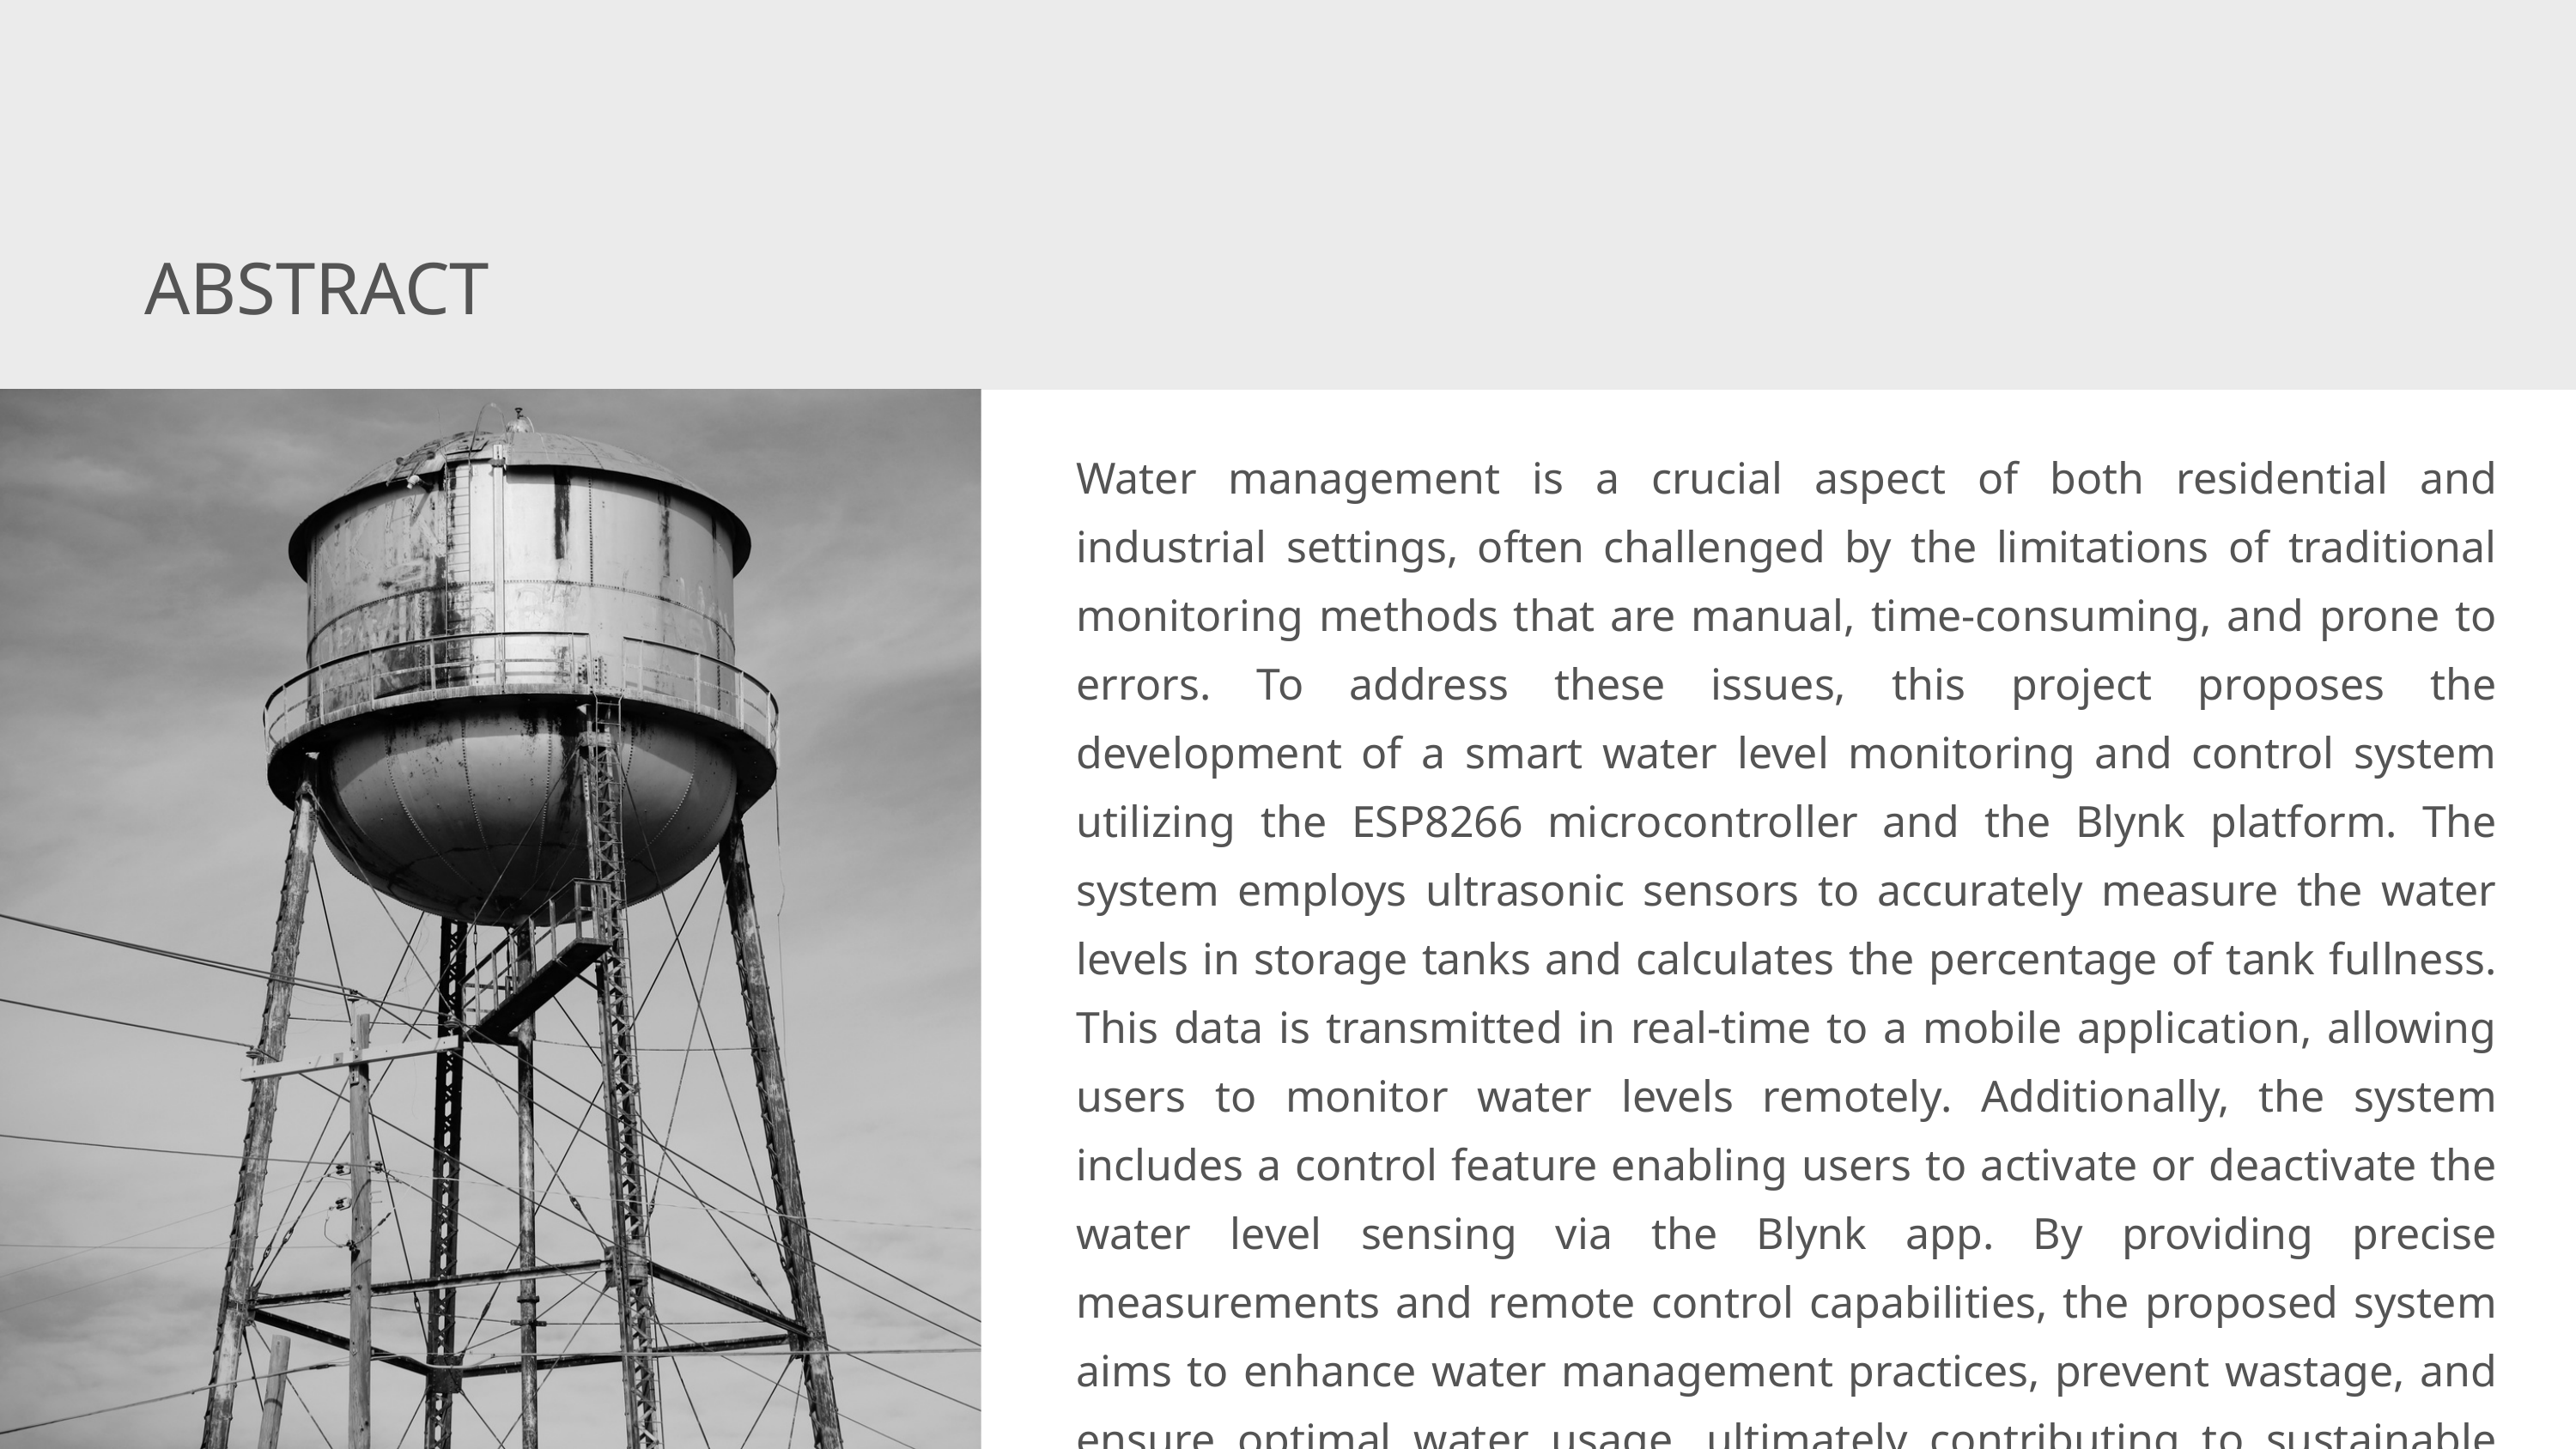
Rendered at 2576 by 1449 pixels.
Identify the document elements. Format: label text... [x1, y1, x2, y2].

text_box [0, 0, 2576, 390]
text_box Water management is a crucial aspect of both residential and industrial settings, often challenged by the limitations of traditional monitoring methods that are manual, time-consuming, and prone to errors. To address these issues, this project proposes the development of a smart water level monitoring and control system utilizing the ESP8266 microcontroller and the Blynk platform. The system employs ultrasonic sensors to accurately measure the water levels in storage tanks and calculates the percentage of tank fullness. This data is transmitted in real-time to a mobile application, allowing users to monitor water levels remotely. Additionally, the system includes a control feature enabling users to activate or deactivate the water level sensing via the Blynk app. By providing precise measurements and remote control capabilities, the proposed system aims to enhance water management practices, prevent wastage, and ensure optimal water usage, ultimately contributing to sustainable water management solutions. [1076, 433, 2498, 1449]
text_box [0, 399, 981, 1449]
